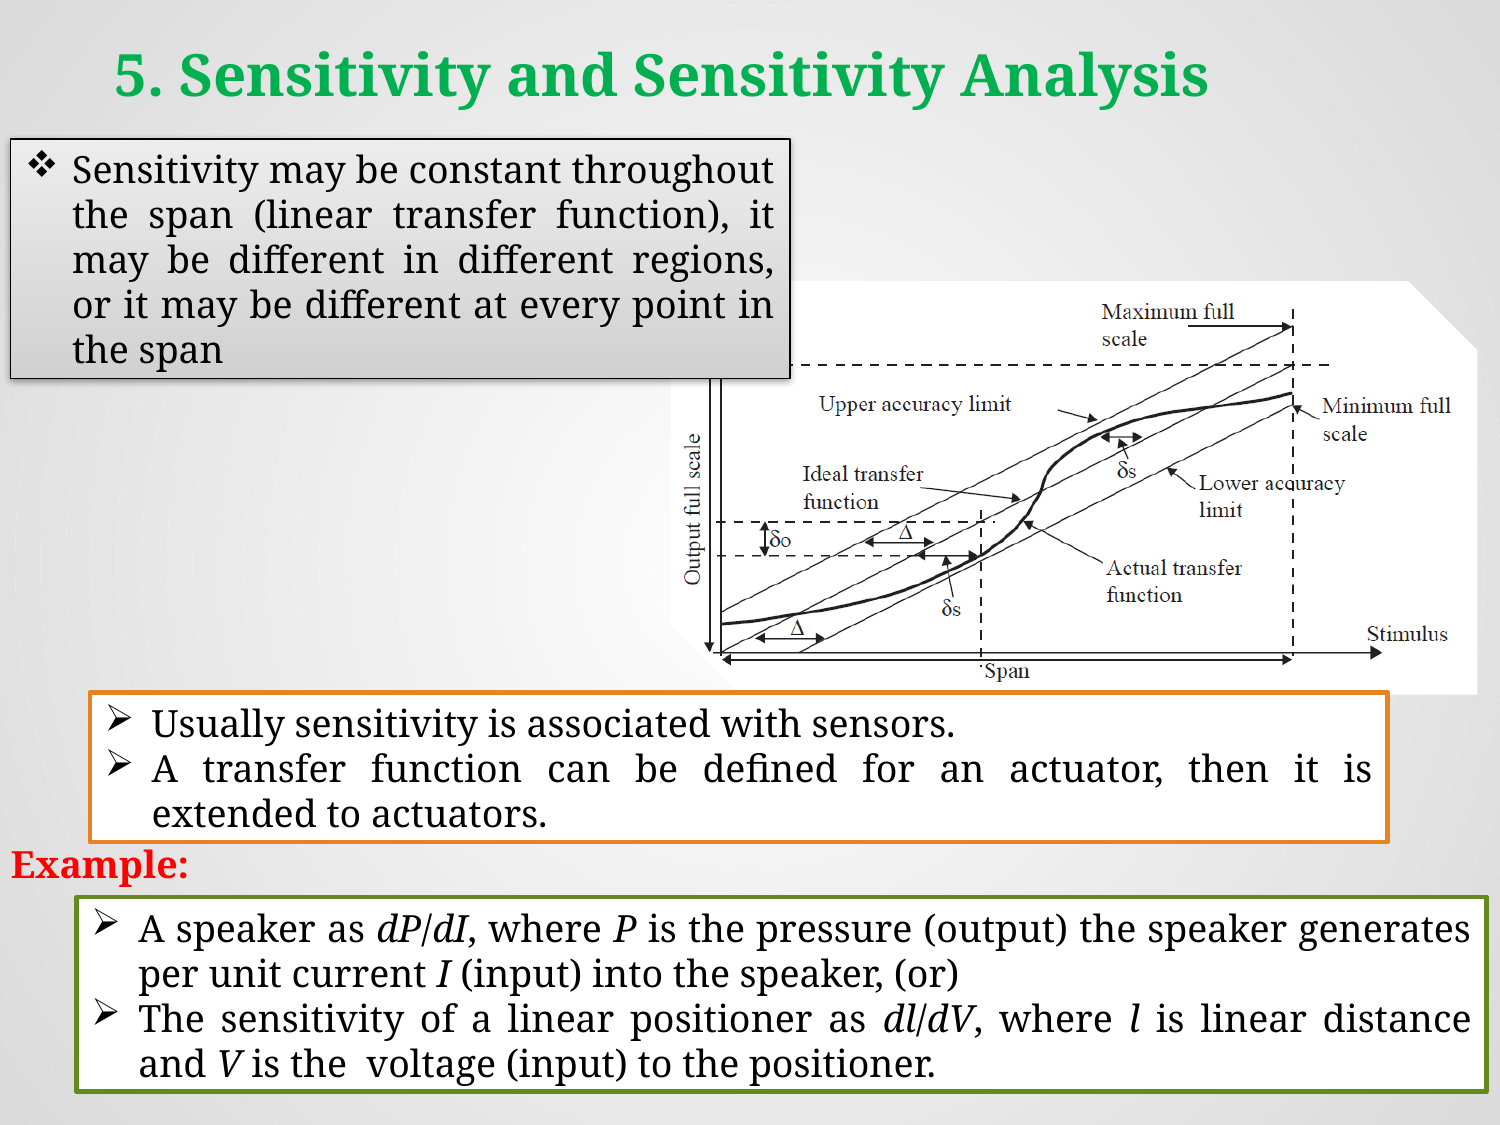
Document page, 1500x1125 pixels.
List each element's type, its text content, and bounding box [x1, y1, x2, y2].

text_box Sensitivity may be constant throughout the span (linear transfer function), it may be different in different regions, or it may be different at every point in the span [10, 138, 791, 379]
text_box Example: [0, 834, 205, 894]
text_box Usually sensitivity is associated with sensors. A transfer function can be defined for an actuator, then it is extended to actuators. [88, 690, 1390, 844]
text_box 5. Sensitivity and Sensitivity Analysis [99, 30, 1226, 116]
picture [670, 280, 1478, 695]
text_box A speaker as dP/dI, where P is the pressure (output) the speaker generates per unit current I (input) into the speaker, (or) The sensitivity of a linear positioner as dl/dV, where l is linear distance and V is the voltage (input) to the positioner. [74, 895, 1489, 1094]
